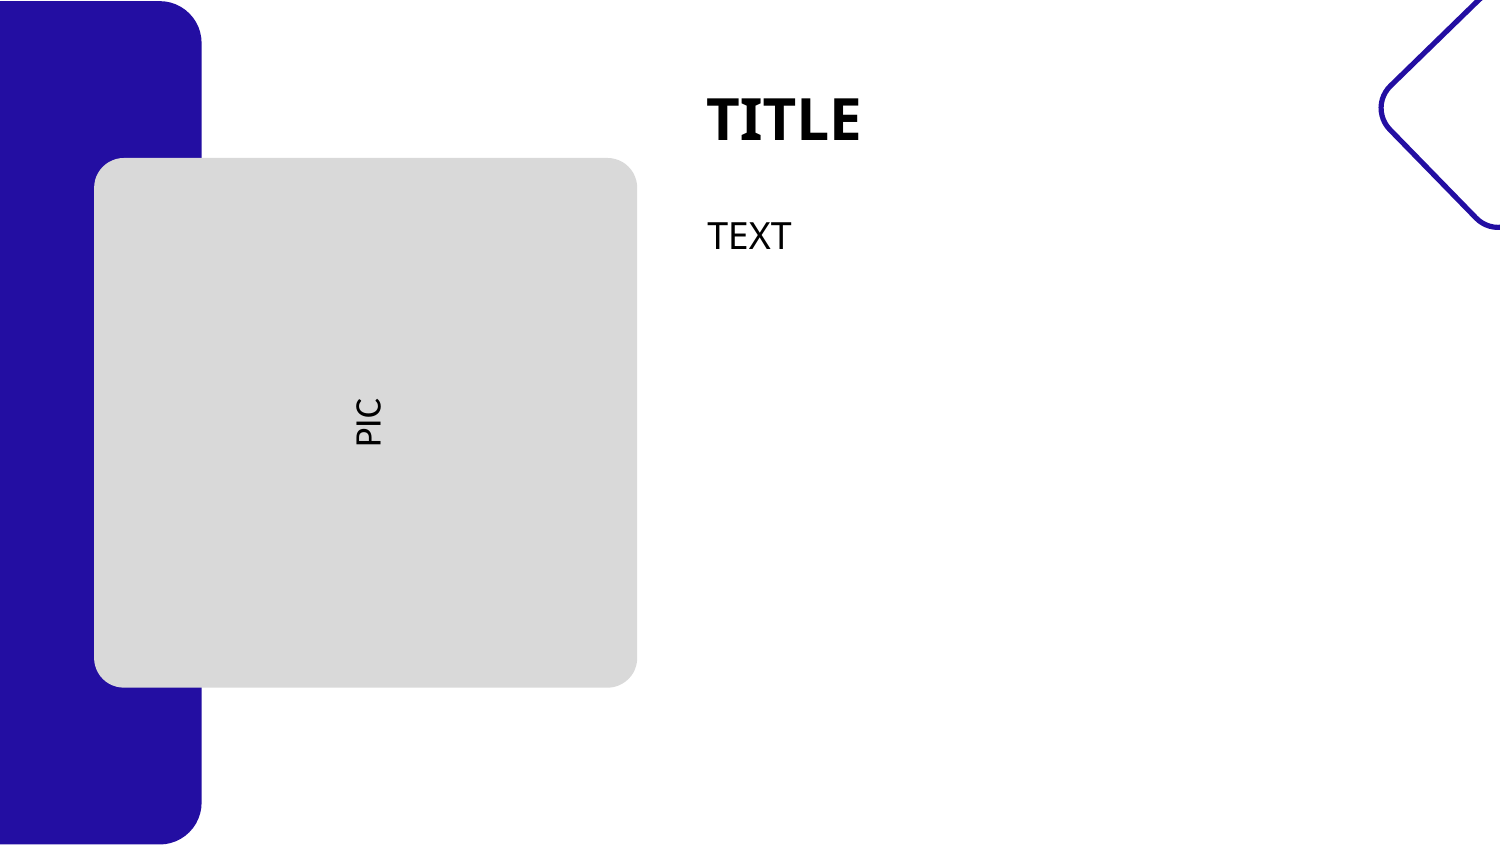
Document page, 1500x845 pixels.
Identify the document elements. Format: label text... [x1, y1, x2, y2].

text_box [1378, 0, 1500, 230]
text_box PIC [91, 155, 640, 690]
text_box [0, 0, 204, 845]
text_box TEXT [692, 204, 1368, 795]
text_box TITLE [691, 74, 1366, 215]
